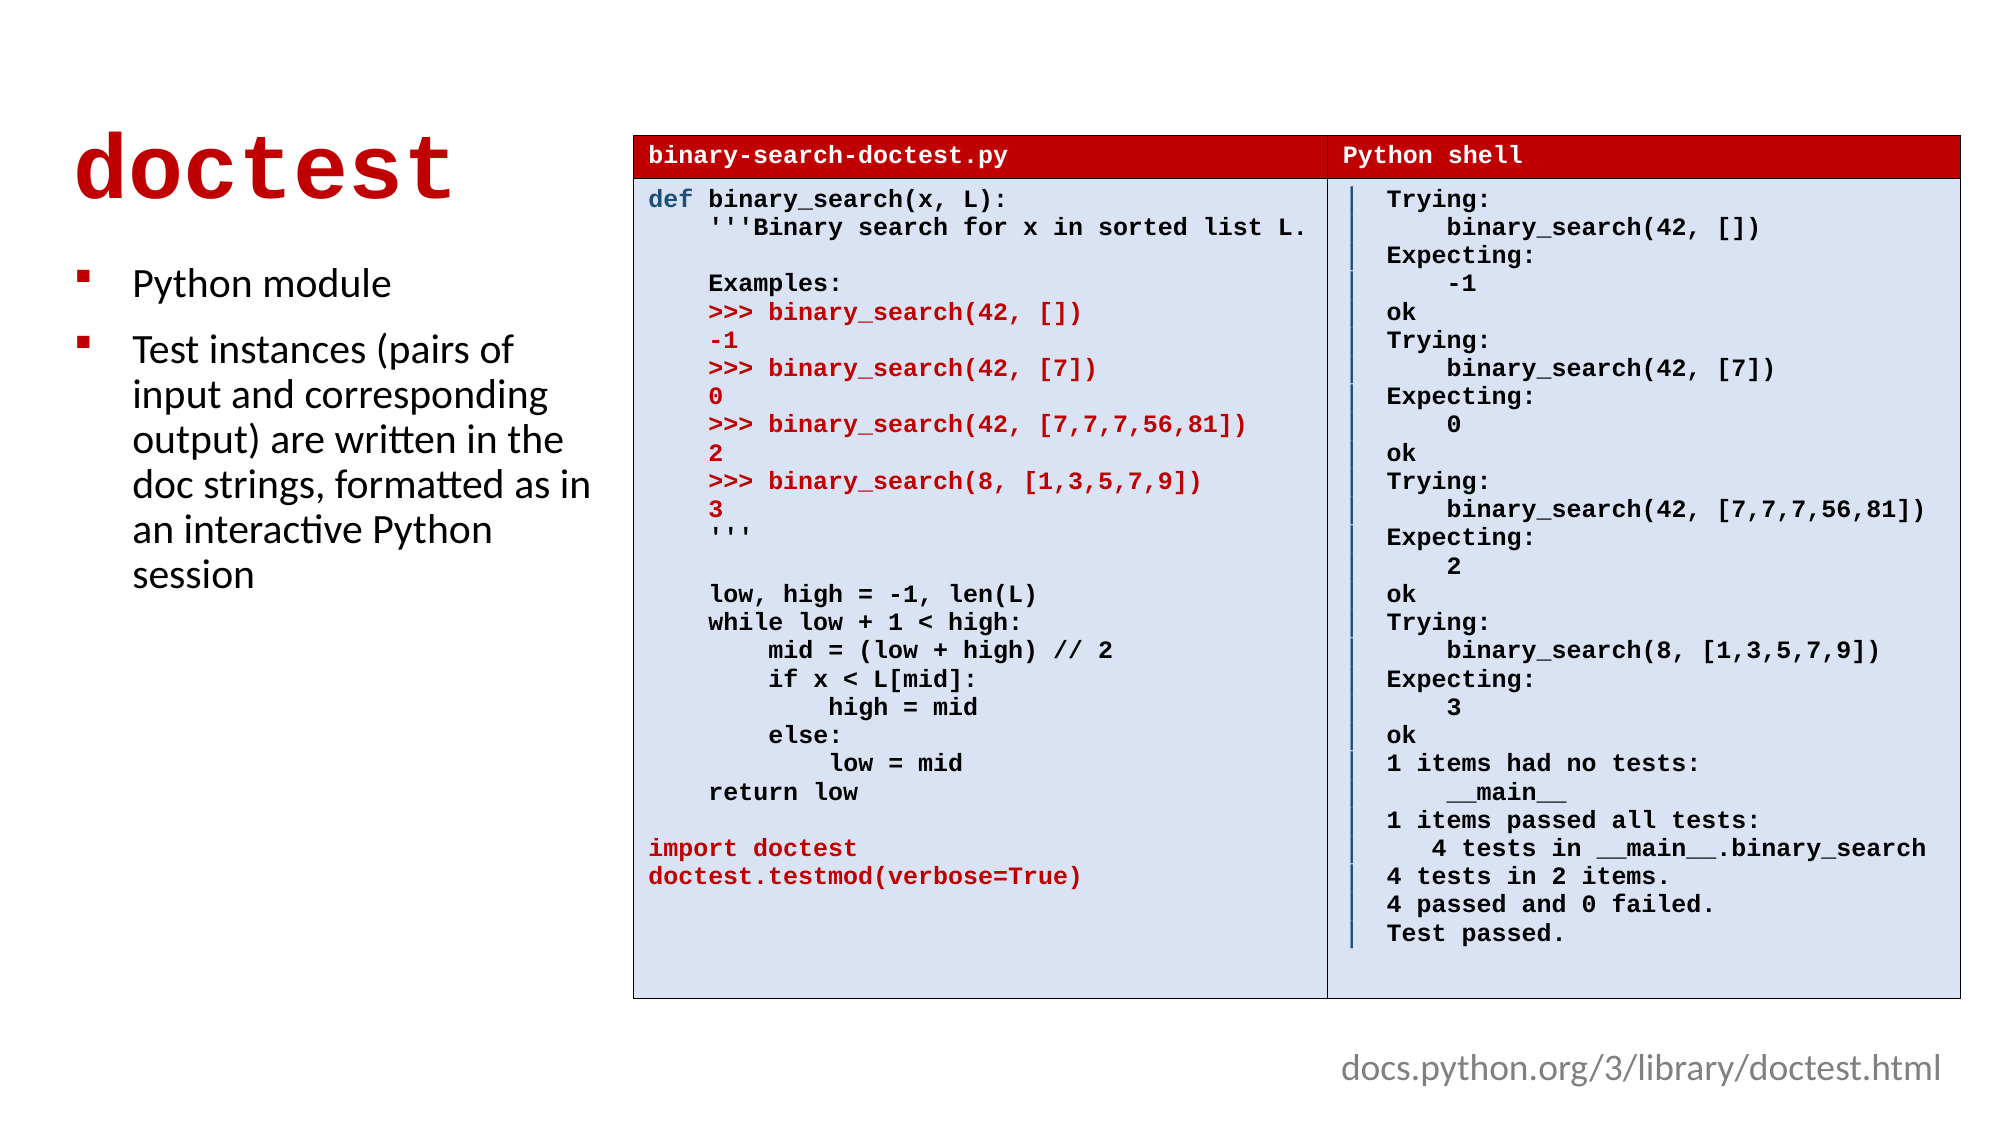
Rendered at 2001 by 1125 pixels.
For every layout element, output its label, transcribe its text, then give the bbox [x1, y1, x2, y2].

table_header binary-search-doctest.py [634, 136, 1327, 178]
title doctest [58, 59, 547, 253]
table_header Python shell [1328, 136, 1960, 178]
list Python module Test instances (pairs of input and corresponding output) are written in the doc strings, formatted as in an interactive Python session [58, 253, 613, 968]
table_cell Trying: binary_search(42, []) Expecting: -1 ok Trying: binary_search(42, [7]) Expecting: 0 ok Trying: binary_search(42, [7,7,7,56,81]) Expecting: 2 ok Trying: binary_search(8, [1,3,5,7,9]) Expecting: 3 ok 1 items had no tests: __main__ 1 items passed all tests: 4 tests in __main__.binary_search 4 tests in 2 items. 4 passed and 0 failed. Test passed. [1328, 179, 1960, 998]
table_cell def binary_search(x, L): '''Binary search for x in sorted list L. Examples: >>> binary_search(42, []) -1 >>> binary_search(42, [7]) 0 >>> binary_search(42, [7,7,7,56,81]) 2 >>> binary_search(8, [1,3,5,7,9]) 3 ''' low, high = -1, len(L) while low + 1 < high: mid = (low + high) // 2 if x < L[mid]: high = mid else: low = mid return low import doctest doctest.testmod(verbose=True) [634, 179, 1327, 998]
text_box docs.python.org/3/library/doctest.html [1326, 1035, 1958, 1095]
